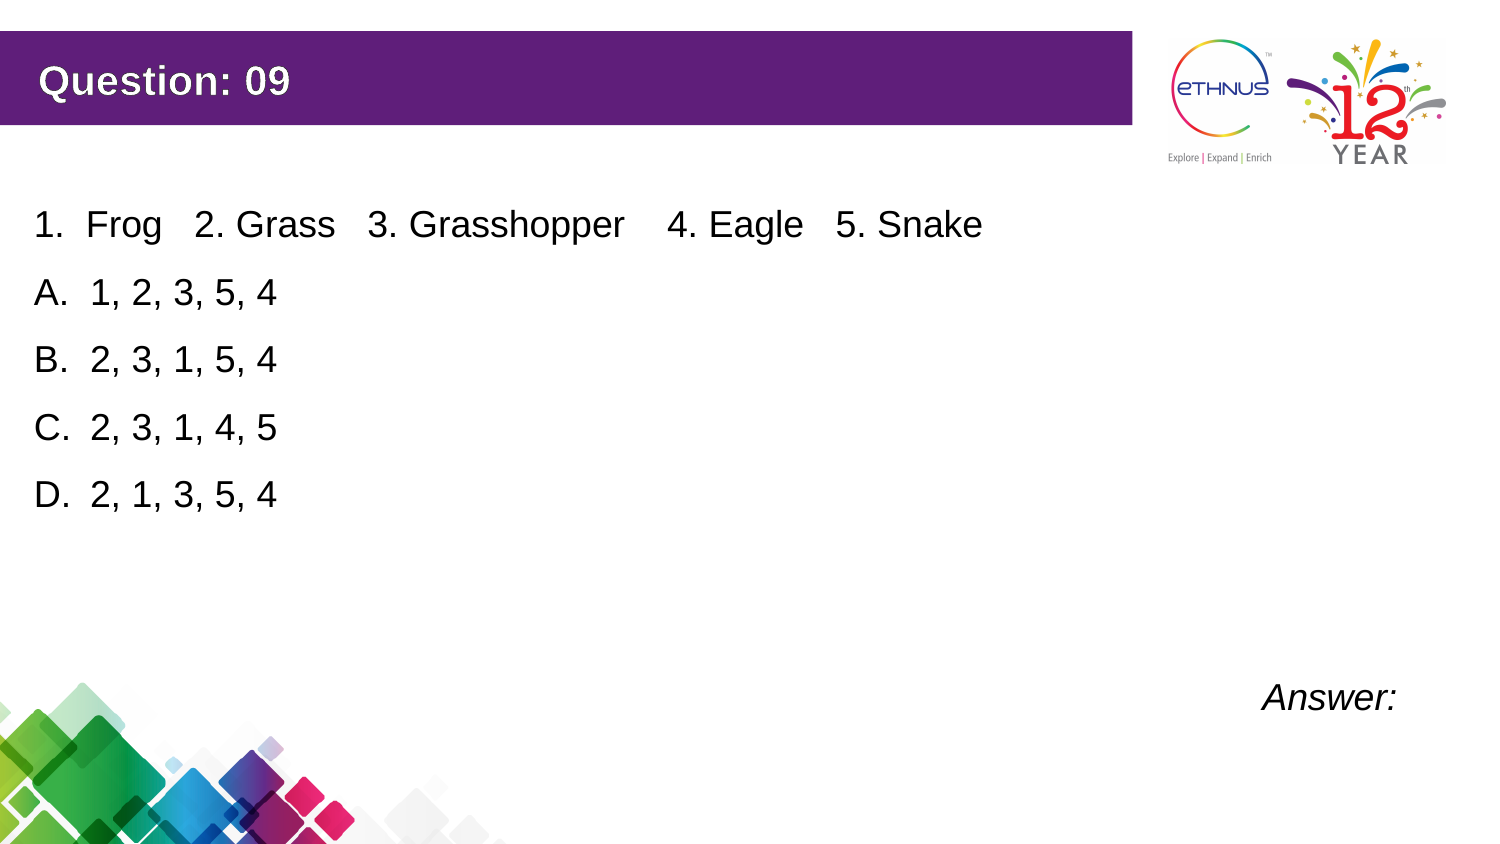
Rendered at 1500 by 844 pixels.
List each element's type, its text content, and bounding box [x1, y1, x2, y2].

picture [1167, 38, 1447, 165]
picture [0, 667, 732, 844]
list 1. Frog 2. Grass 3. Grasshopper 4. Eagle 5. Snake 1, 2, 3, 5, 4 2, 3, 1, 5, 4 2, 3, 1, 4, 5 2, 1, 3, 5, 4 Answer: B [0, 162, 1439, 744]
title Question: 09 [0, 31, 1133, 126]
